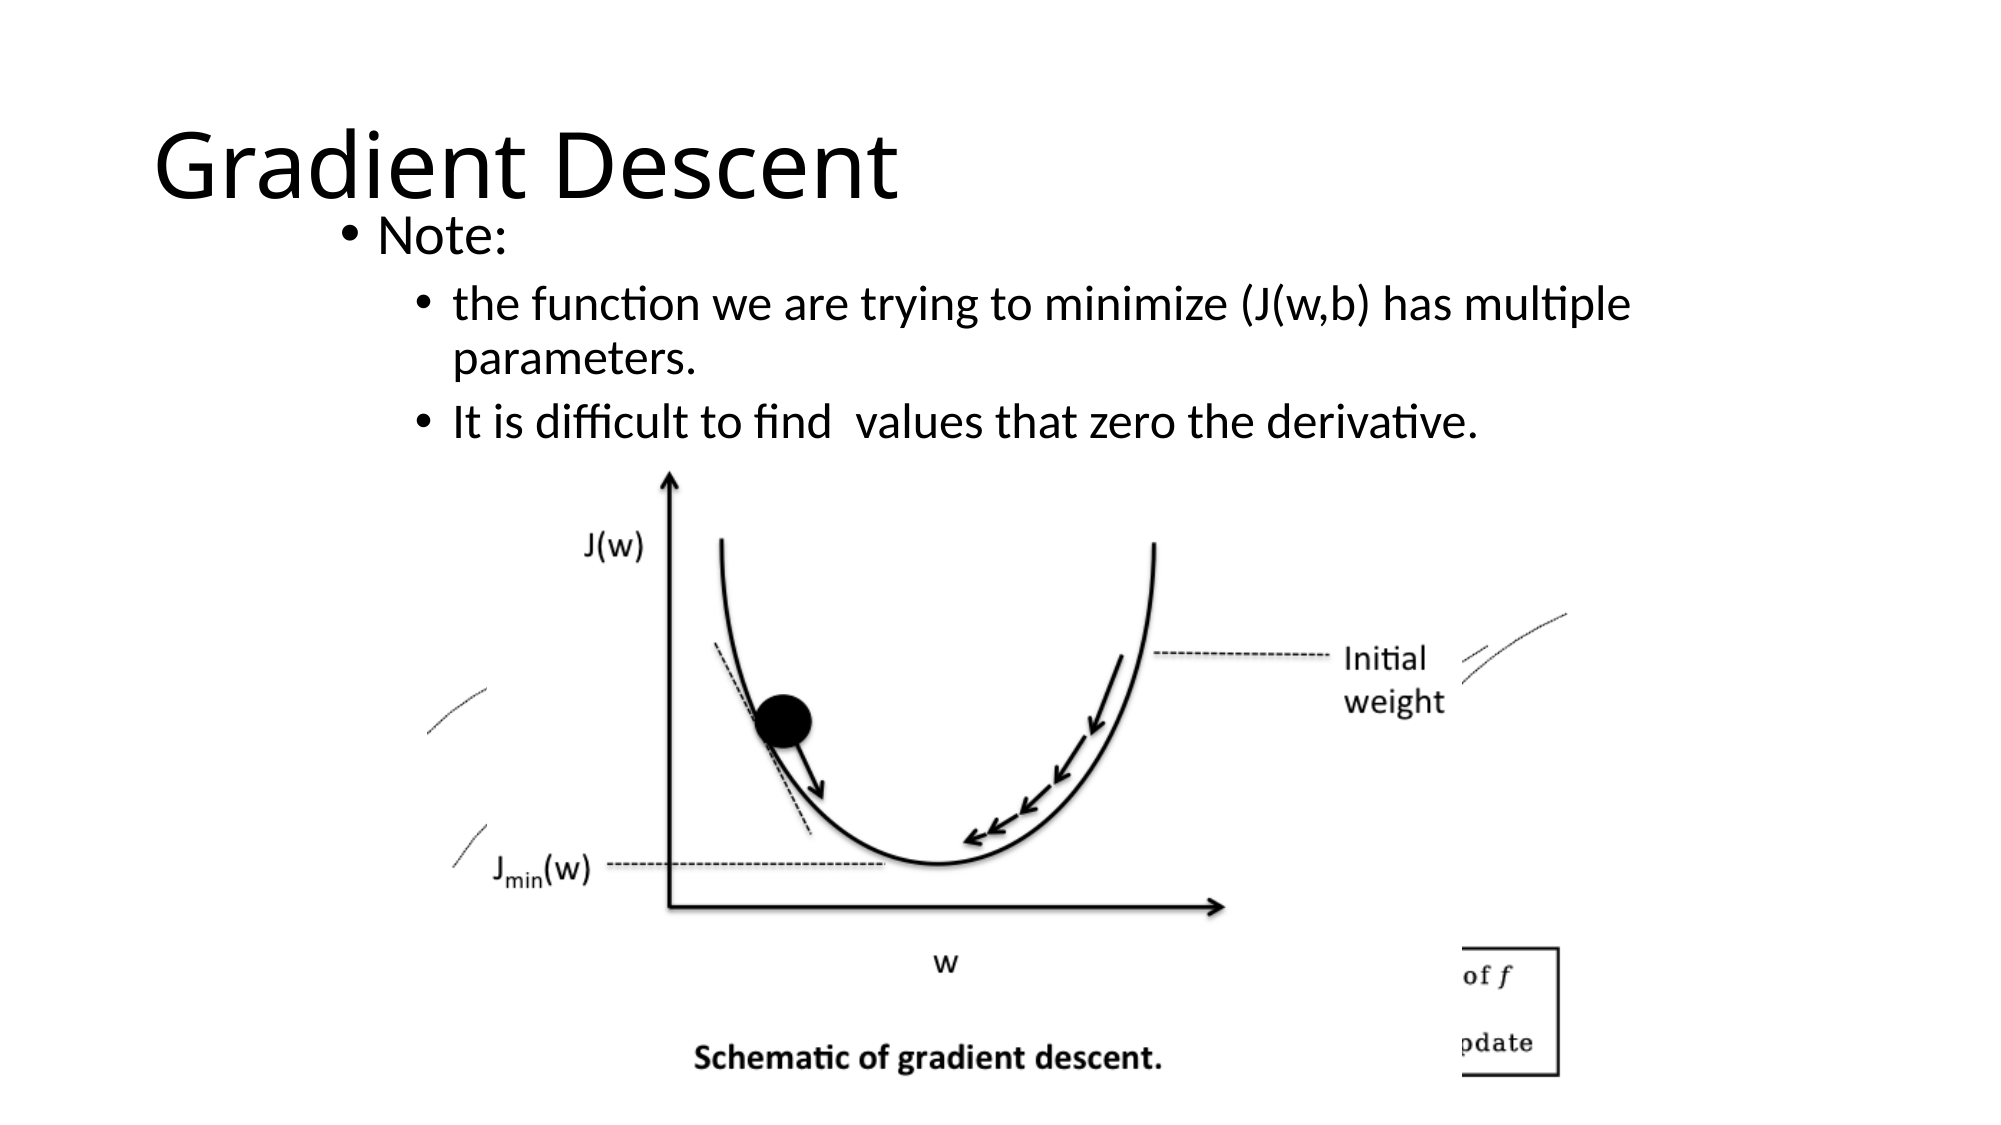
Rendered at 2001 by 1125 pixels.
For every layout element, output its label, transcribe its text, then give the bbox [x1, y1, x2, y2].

title Gradient Descent [137, 59, 1863, 278]
list Note: the function we are trying to minimize (J(w,b) has multiple parameters. It is difficult to find values that zero the derivative. [324, 196, 1725, 939]
picture [427, 449, 1573, 1092]
